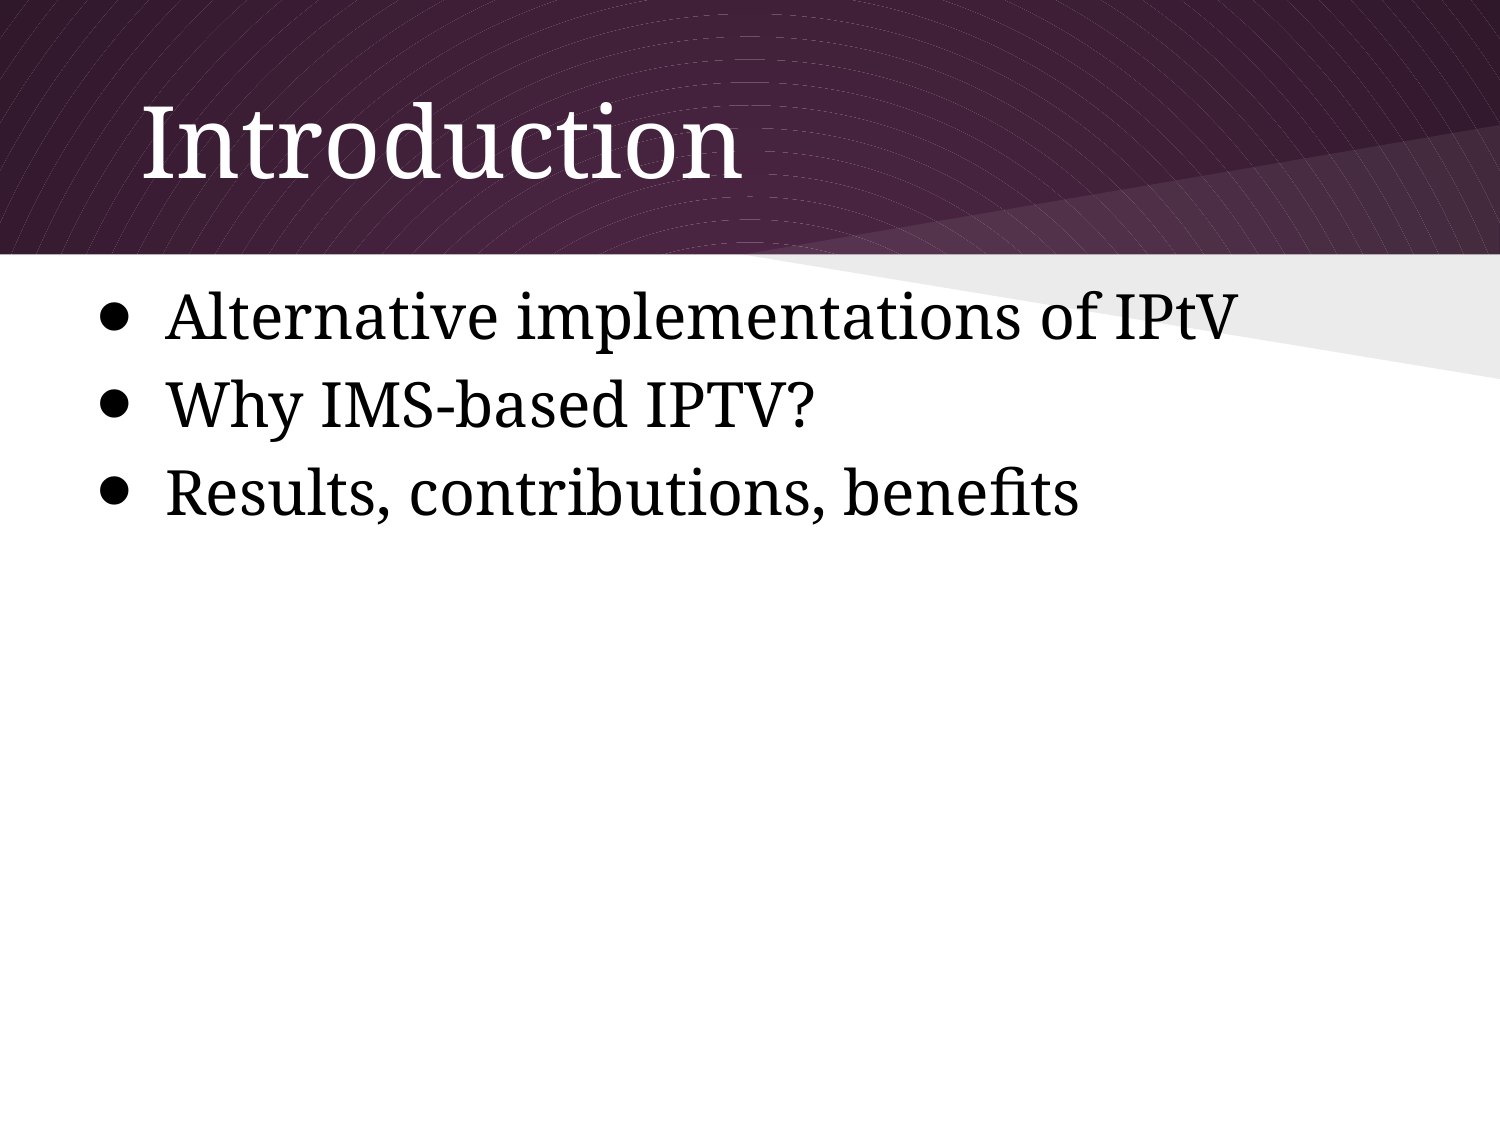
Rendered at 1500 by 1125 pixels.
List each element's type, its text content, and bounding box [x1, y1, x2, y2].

list Alternative implementations of IPtV Why IMS-based IPTV? Results, contributions, benefits [75, 262, 1425, 1078]
title Introduction [75, 45, 1425, 233]
